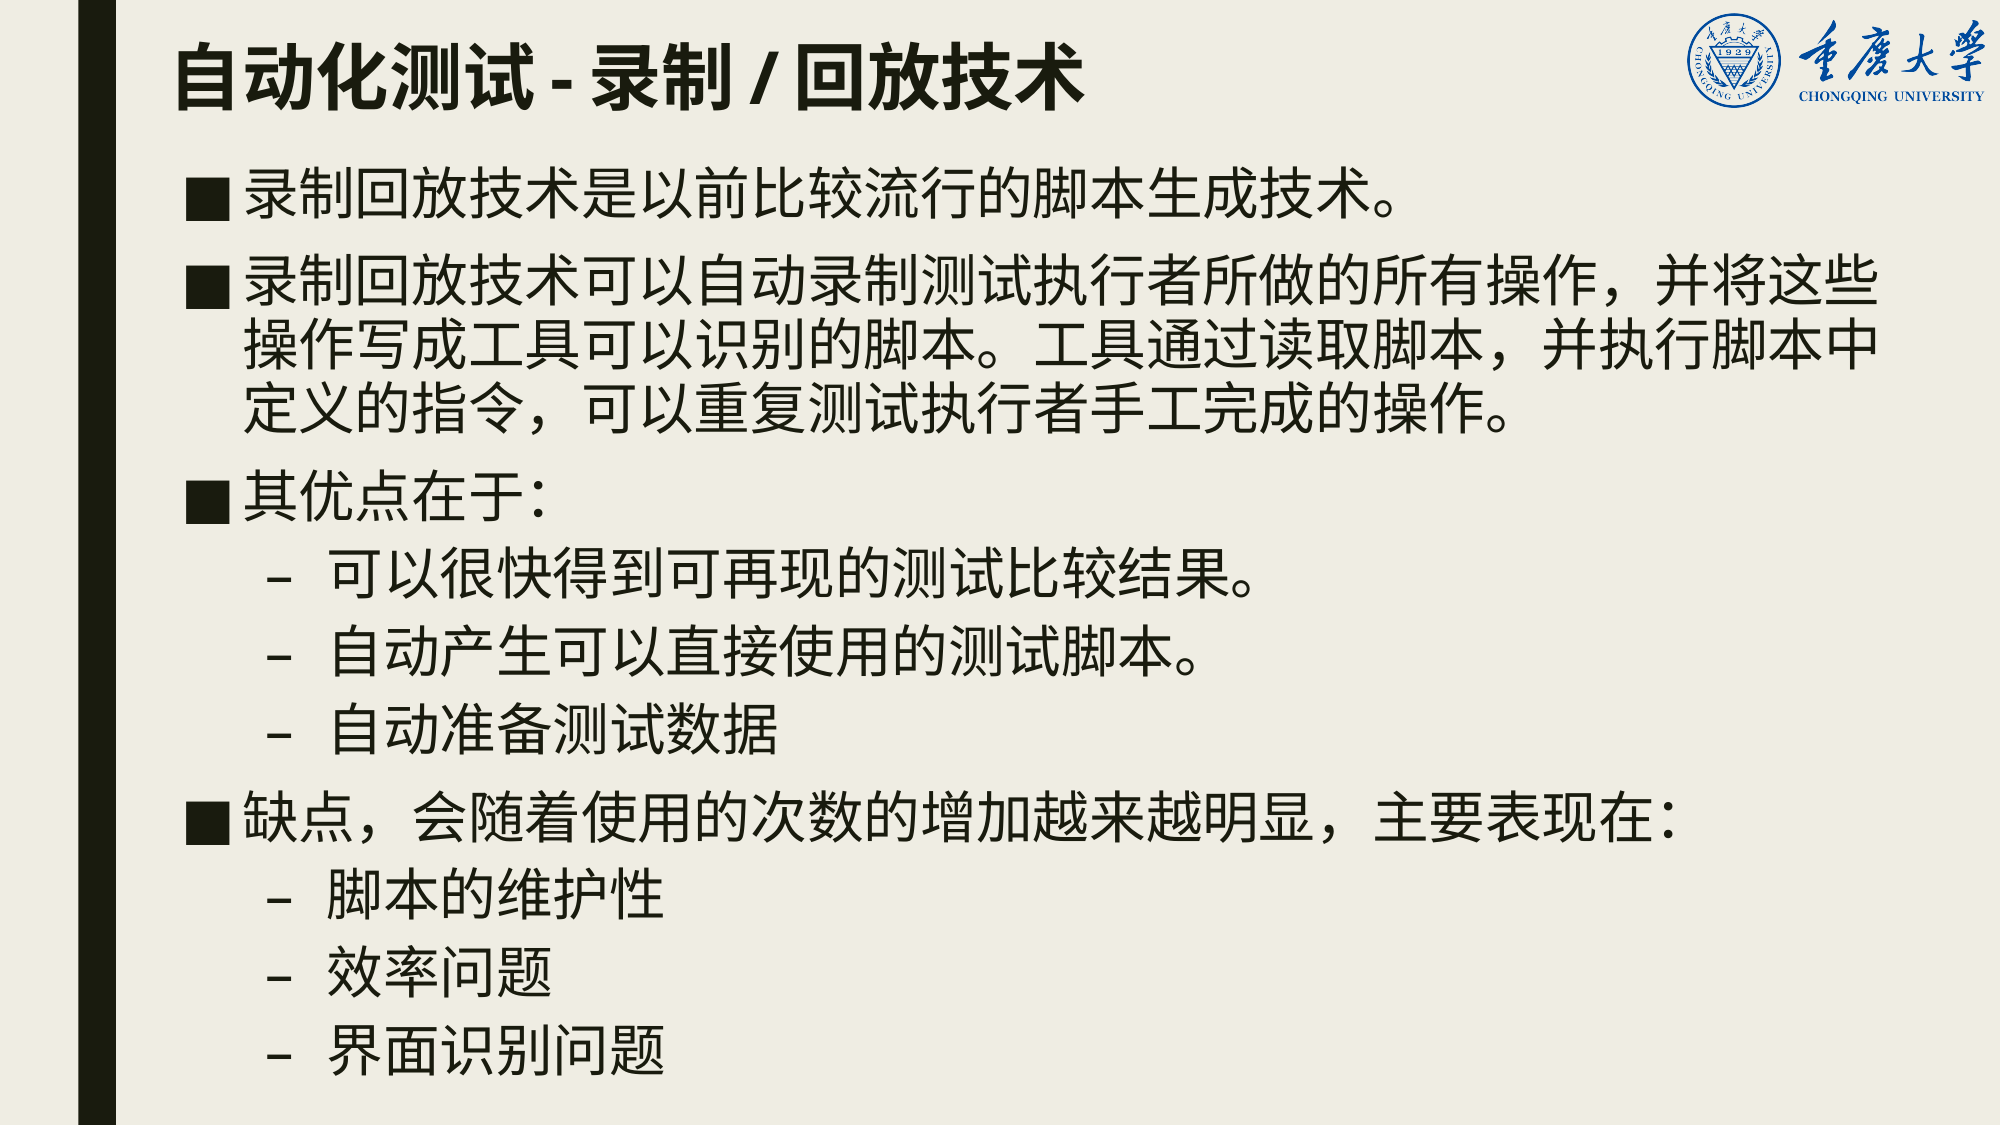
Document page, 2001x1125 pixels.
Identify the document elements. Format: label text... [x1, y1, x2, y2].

list 录制回放技术是以前比较流行的脚本生成技术。 录制回放技术可以自动录制测试执行者所做的所有操作，并将这些操作写成工具可以识别的脚本。工具通过读取脚本，并执行脚本中定义的指令，可以重复测试执行者手工完成的操作。 其优点在于： 可以很快得到可再现的测试比较结果。 自动产生可以直接使用的测试脚本。 自动准备测试数据 缺点，会随着使用的次数的增加越来越明显，主要表现在： 脚本的维护性 效率问题 界面识别问题 [166, 155, 1903, 1100]
title 自动化测试-录制/回放技术 [153, 34, 1729, 129]
picture [1687, 13, 1985, 108]
